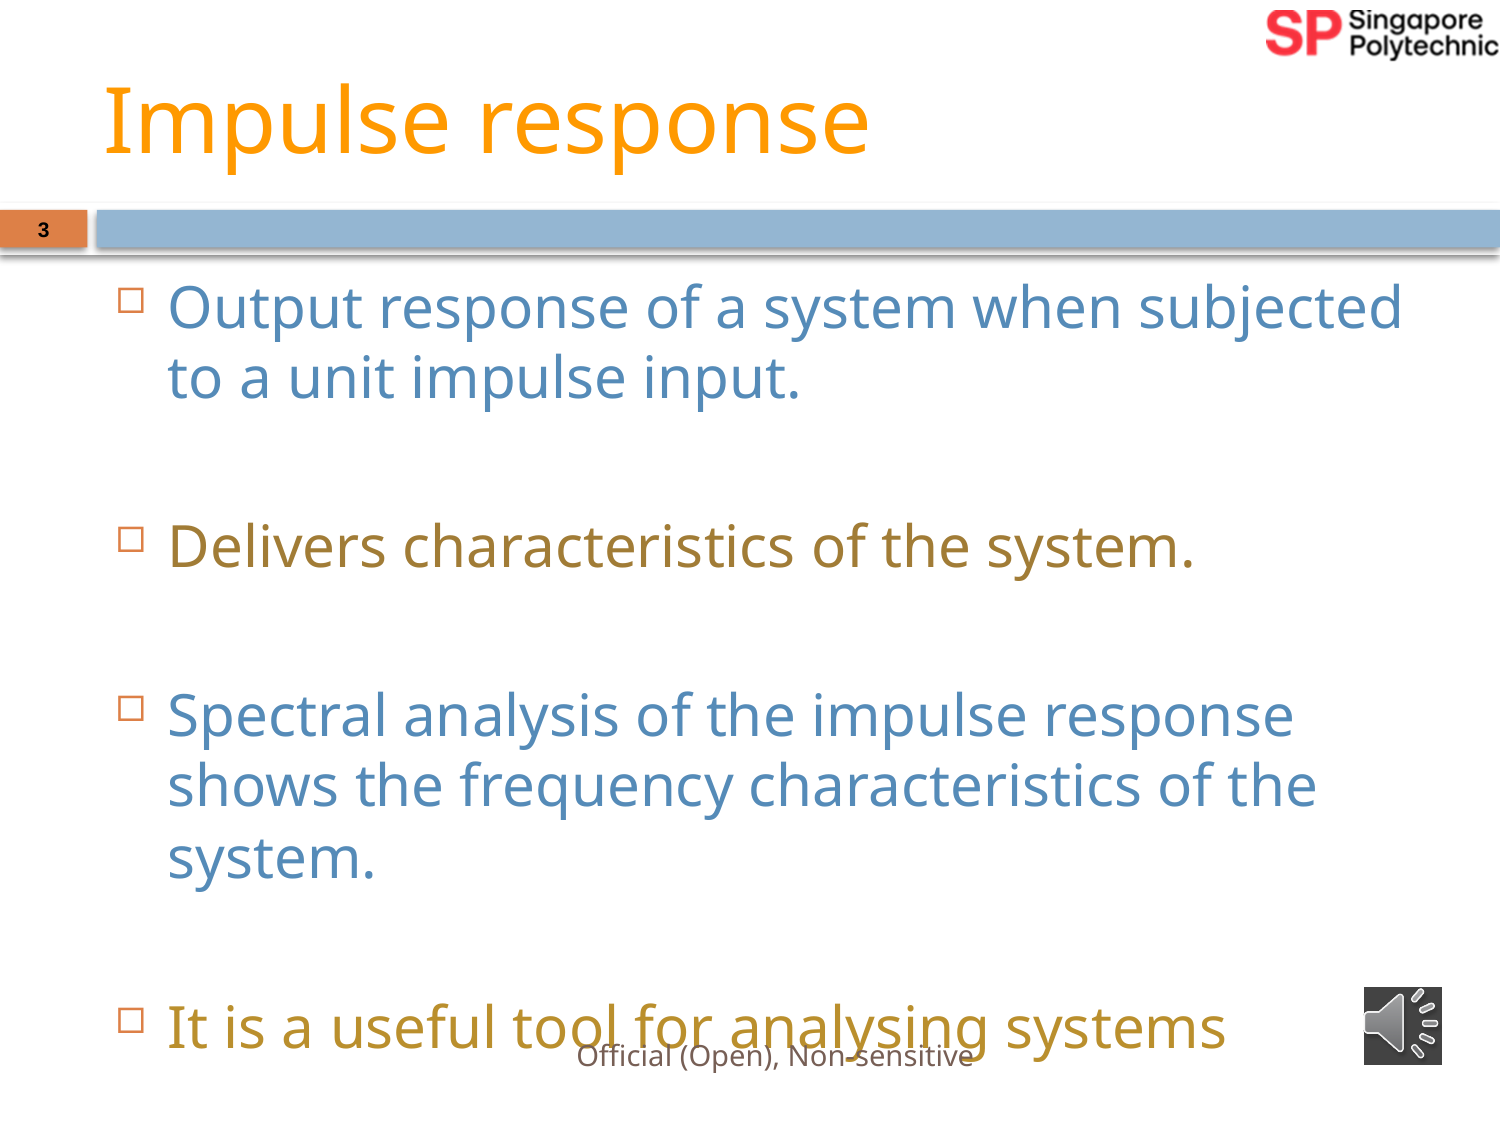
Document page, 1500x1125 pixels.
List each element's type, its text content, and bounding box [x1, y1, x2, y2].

footer Official (Open), Non-sensitive [99, 1025, 990, 1085]
slide_number 3 [0, 208, 88, 249]
title Impulse response [88, 66, 1439, 168]
list Output response of a system when subjected to a unit impulse input. Delivers characteristics of the system. Spectral analysis of the impulse response shows the frequency characteristics of the system. It is a useful tool for analysing systems [100, 262, 1438, 1005]
picture [1266, 10, 1500, 64]
picture [1362, 985, 1444, 1067]
